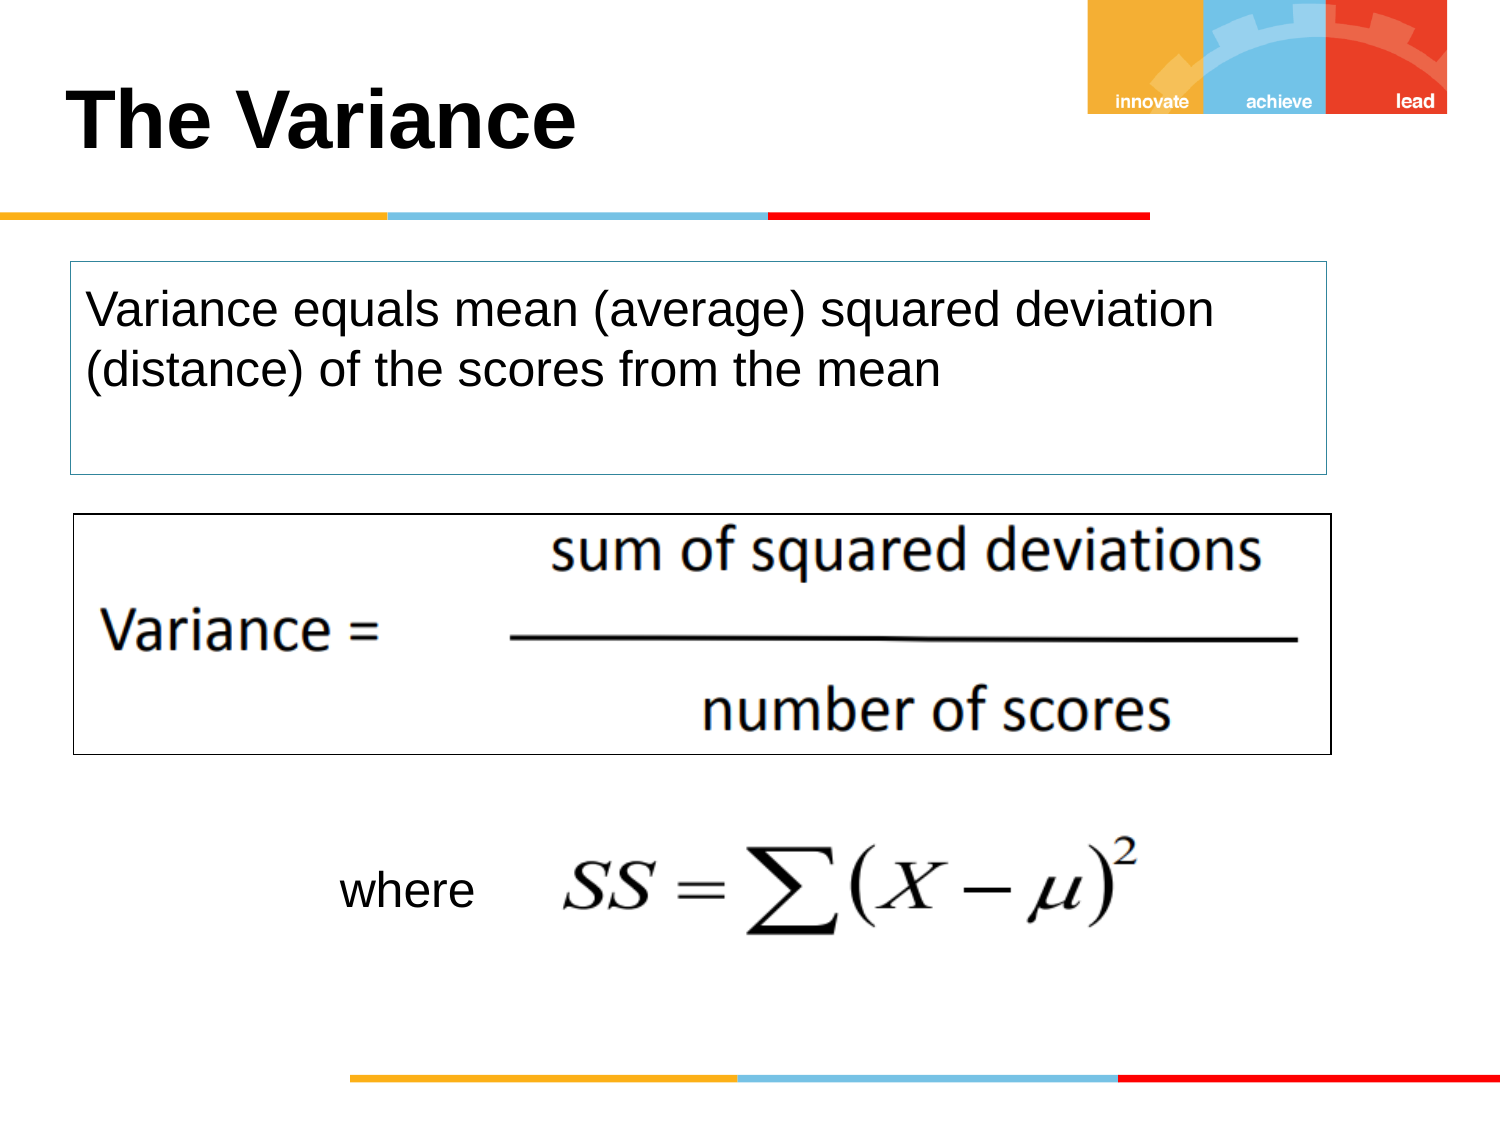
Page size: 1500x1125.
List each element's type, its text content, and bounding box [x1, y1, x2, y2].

picture [73, 514, 1331, 755]
list Variance equals mean (average) squared deviation (distance) of the scores from the mean [70, 261, 1327, 475]
picture [537, 803, 1177, 973]
title The Variance [64, 45, 1069, 185]
picture [1087, 0, 1448, 114]
text_box where [324, 850, 500, 925]
